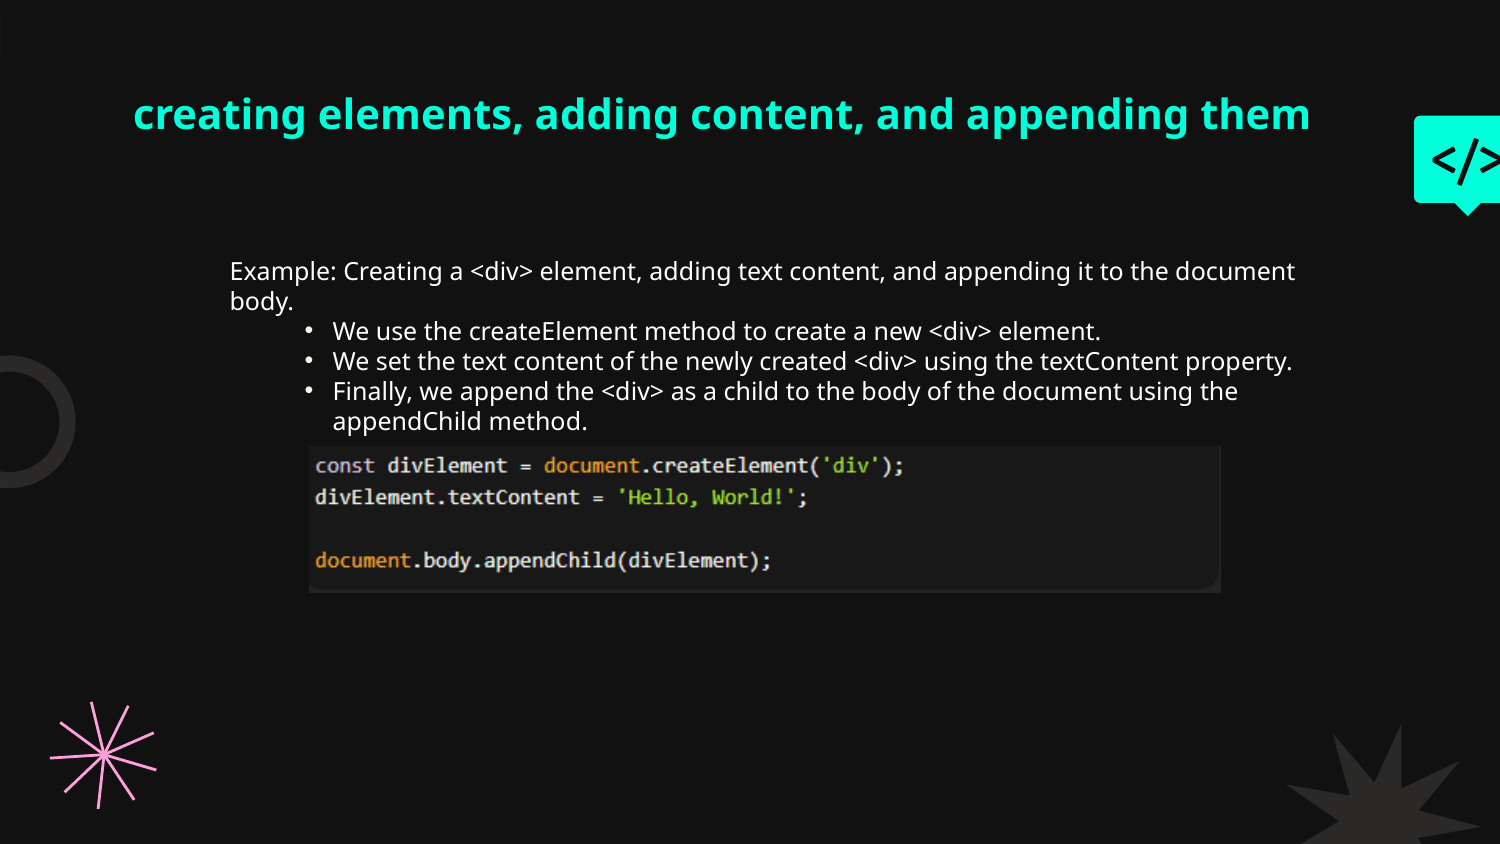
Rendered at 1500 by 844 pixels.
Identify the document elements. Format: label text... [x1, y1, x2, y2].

subtitle Example: Creating a <div> element, adding text content, and appending it to the document body. We use the createElement method to create a new <div> element. We set the text content of the newly created <div> using the textContent property. Finally, we append the <div> as a child to the body of the document using the appendChild method. [189, 240, 1372, 771]
title creating elements, adding content, and appending them [118, 72, 1382, 167]
picture [308, 446, 1221, 593]
